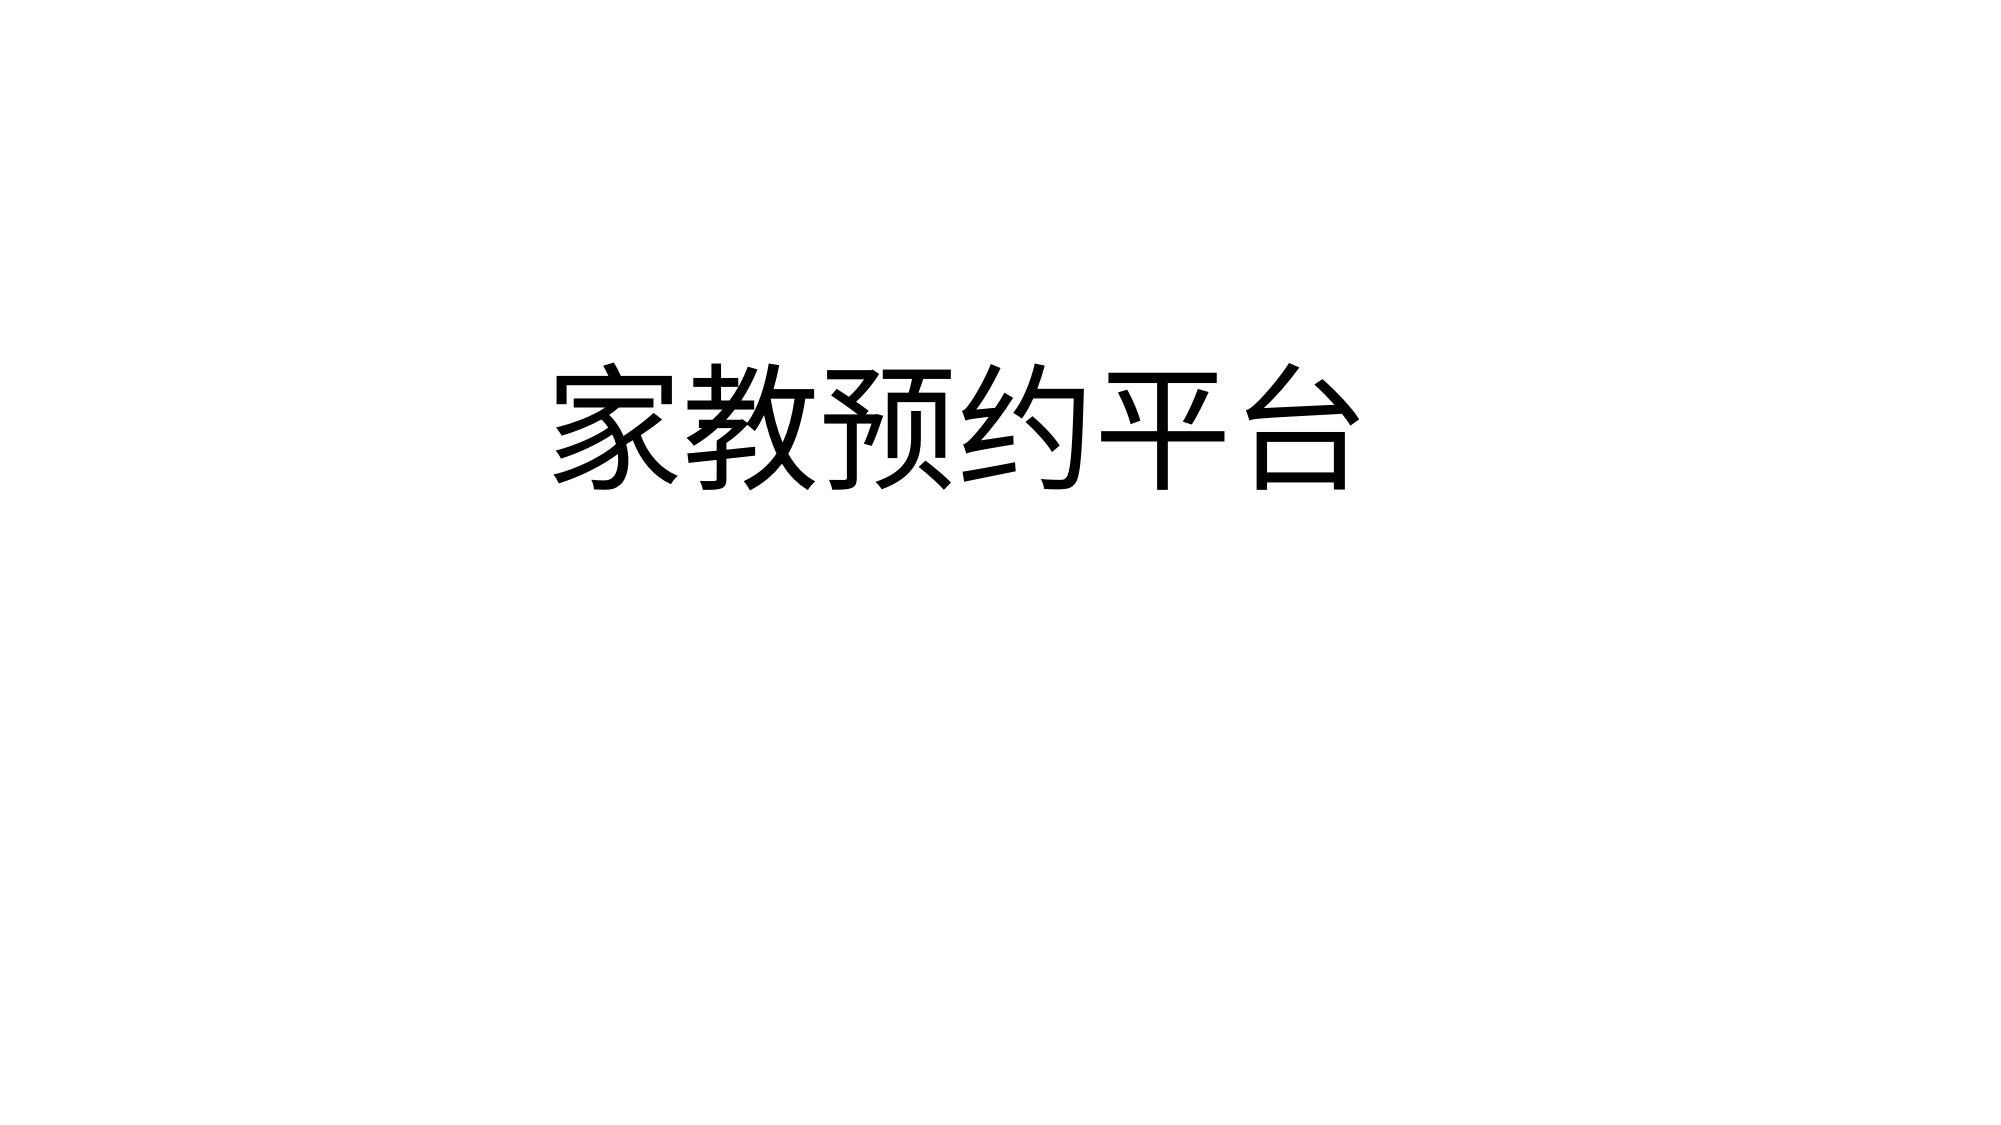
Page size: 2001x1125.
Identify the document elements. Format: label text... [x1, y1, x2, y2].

text_box 家教预约平台 [530, 334, 1433, 515]
